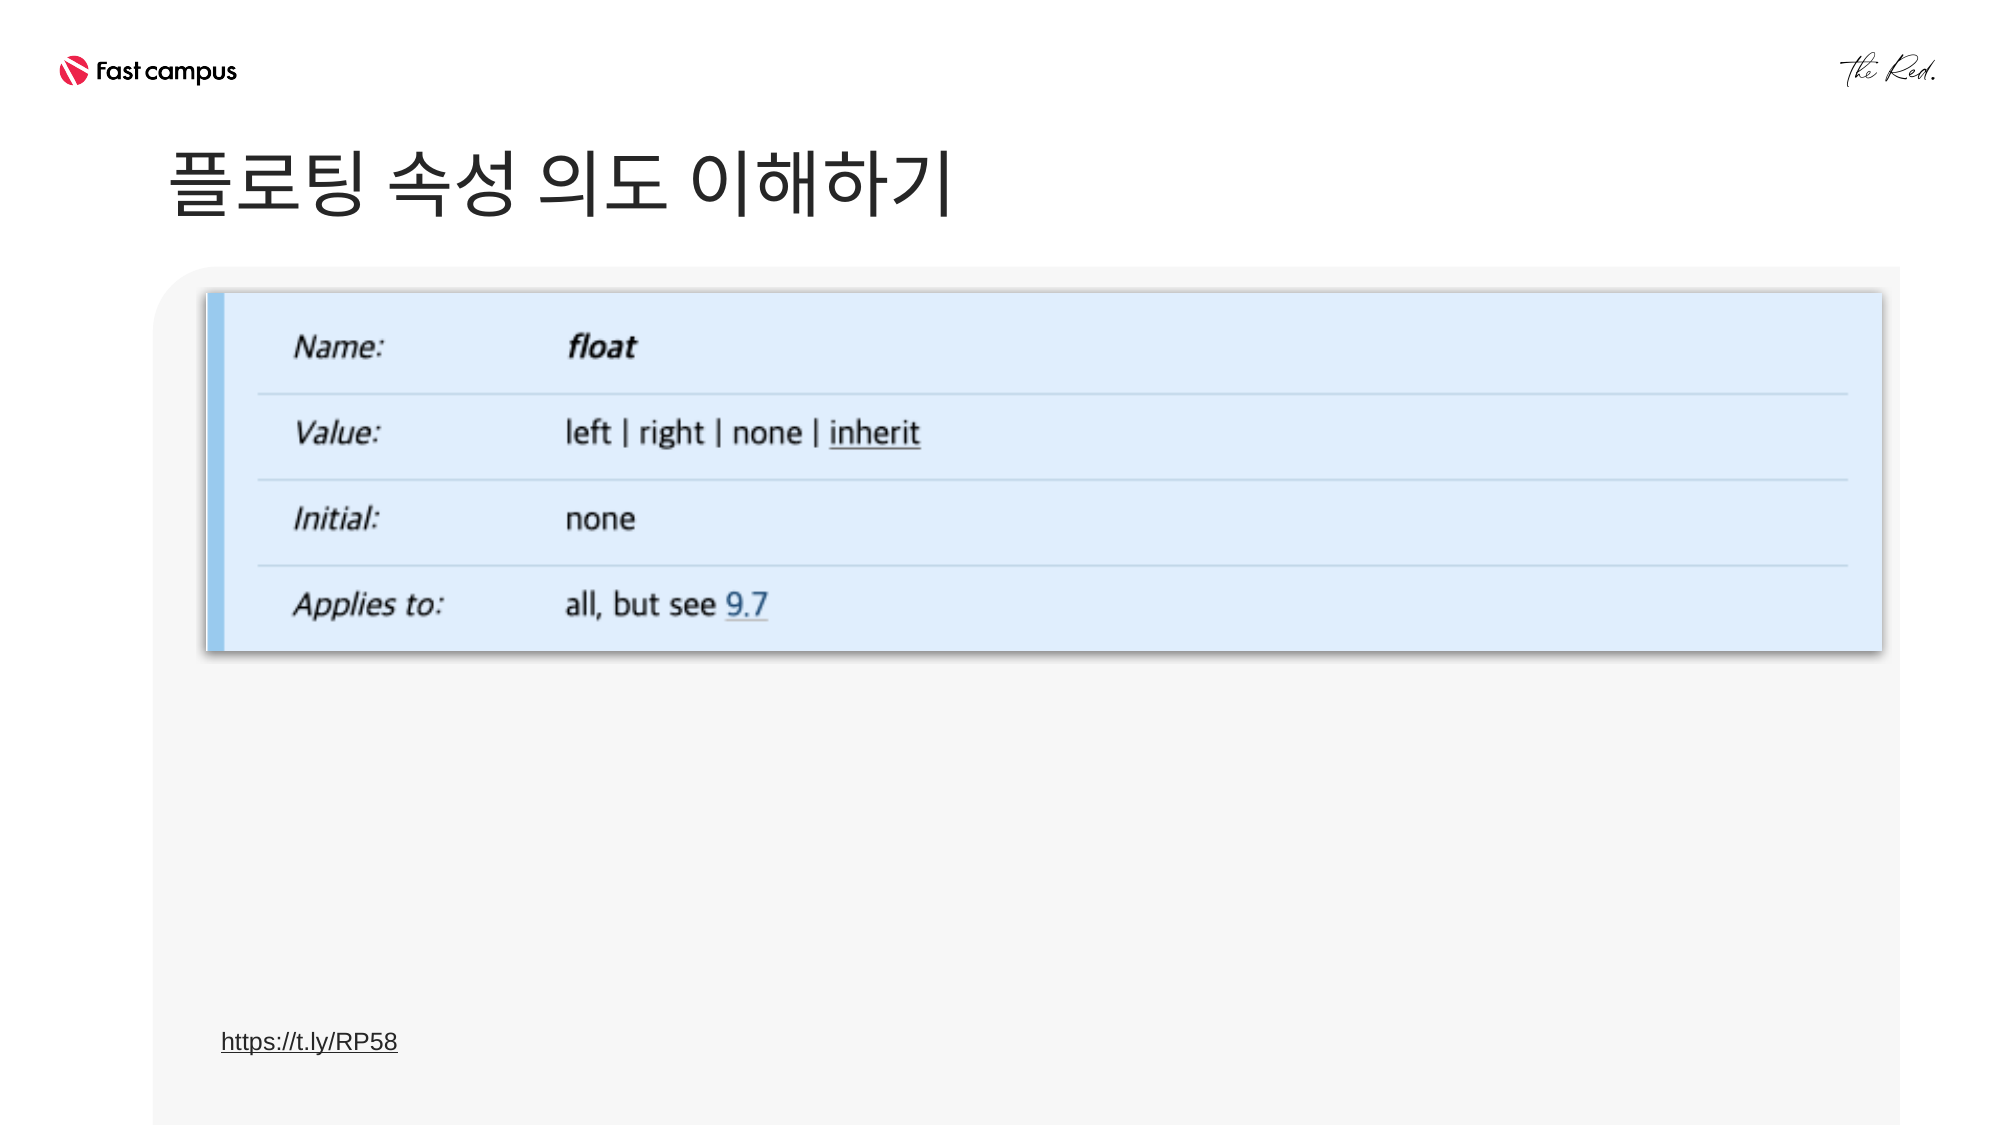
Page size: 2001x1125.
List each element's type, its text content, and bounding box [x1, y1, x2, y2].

list 플로팅 속성 의도 이해하기 [153, 131, 2000, 232]
text_box https://t.ly/RP58 [205, 1010, 1342, 1071]
picture [57, 53, 239, 88]
picture [205, 292, 1882, 652]
picture [1840, 52, 1935, 87]
